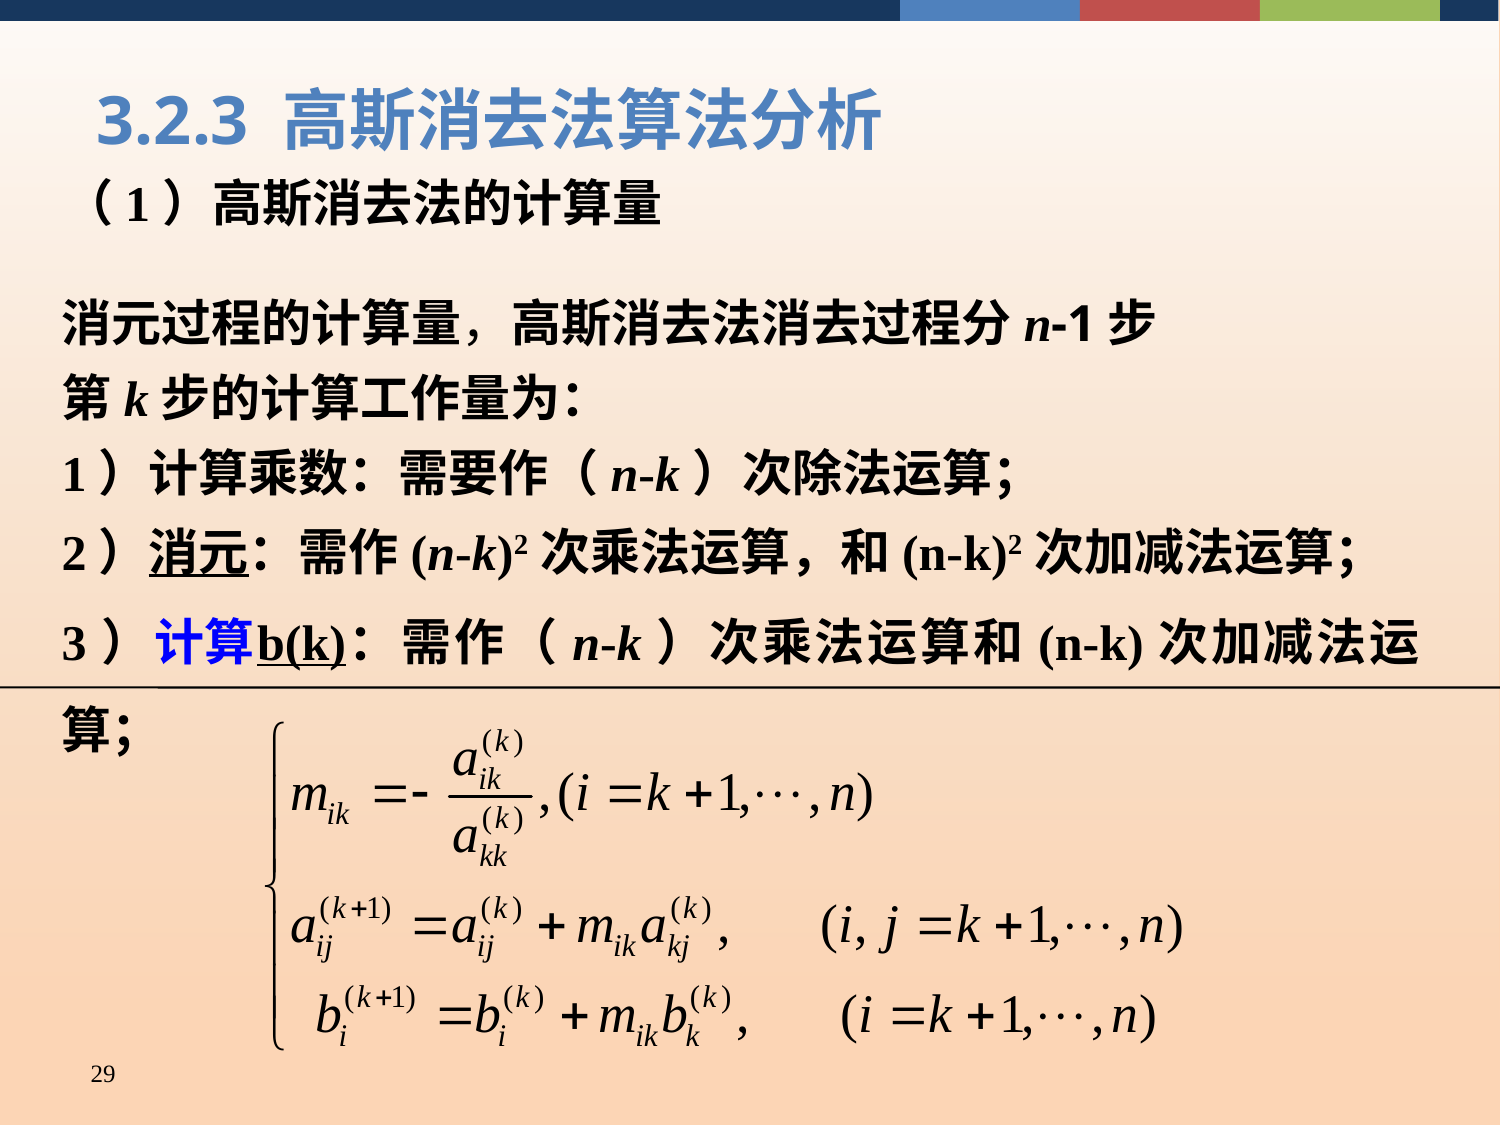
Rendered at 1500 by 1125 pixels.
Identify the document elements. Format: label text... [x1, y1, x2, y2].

text_box （1）高斯消去法的计算量 [48, 163, 677, 239]
text_box 3.2.3 高斯消去法算法分析 [81, 70, 950, 165]
text_box 消元过程的计算量，高斯消去法消去过程分n-1步 第k步的计算工作量为： 1）计算乘数：需要作（n-k）次除法运算； 2）消元：需作(n-k)2次乘法运算，和(n-k)2次加减法运算； 3）计算b(k)：需作（n-k）次乘法运算和(n-k)次加减法运算； [46, 269, 1435, 687]
text_box 消元过程的计算量，高斯消去法消去过程分n-1步 第k步的计算工作量为： 1）计算乘数：需要作（n-k）次除法运算； 2）消元：需作(n-k)2次乘法运算，和(n-k)2次加减法运算； 3）计算b(k)：需作（n-k）次乘法运算和(n-k)次加减法运算； [46, 688, 1435, 766]
slide_number 29 [75, 1042, 426, 1103]
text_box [253, 709, 1191, 1061]
